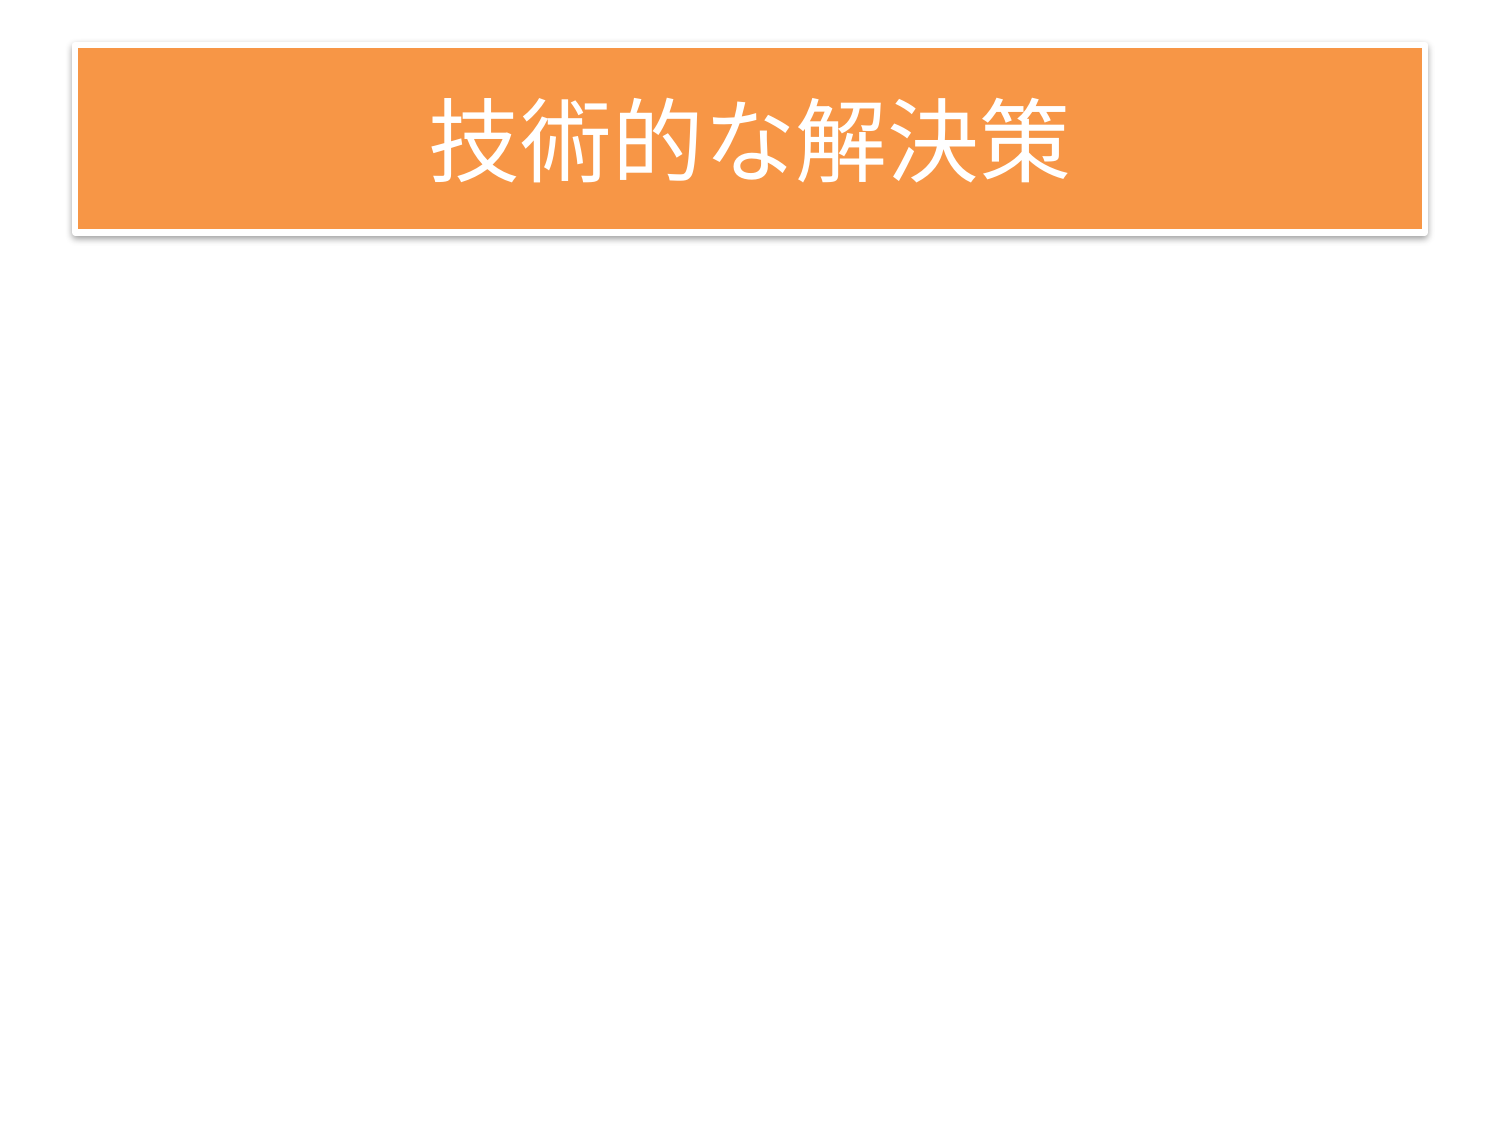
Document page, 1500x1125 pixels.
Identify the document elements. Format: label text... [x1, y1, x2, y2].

title 技術的な解決策 [72, 42, 1428, 236]
